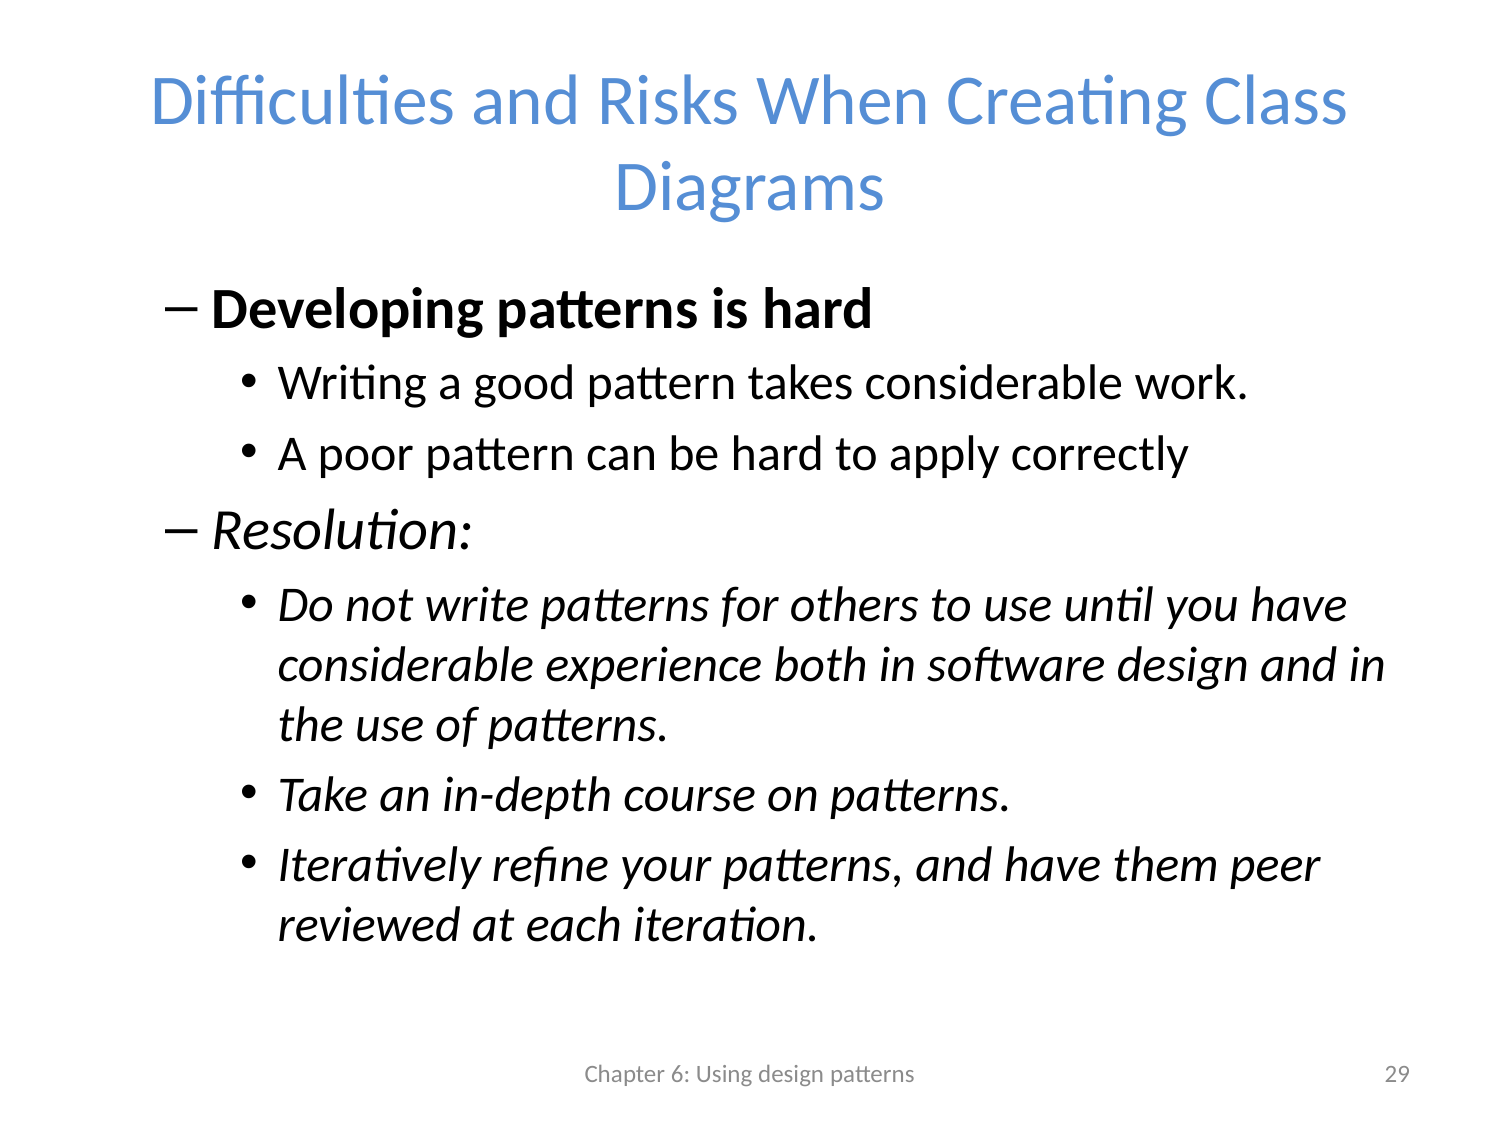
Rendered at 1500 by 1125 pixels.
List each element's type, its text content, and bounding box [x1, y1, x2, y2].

footer Chapter 6: Using design patterns [512, 1042, 988, 1103]
title Difficulties and Risks When Creating Class Diagrams [75, 45, 1425, 233]
slide_number 29 [1074, 1042, 1425, 1103]
list Developing patterns is hard Writing a good pattern takes considerable work. A poor pattern can be hard to apply correctly Resolution: Do not write patterns for others to use until you have considerable experience both in software design and in the use of patterns. Take an in-depth course on patterns. Iteratively refine your patterns, and have them peer reviewed at each iteration. [75, 262, 1425, 1005]
